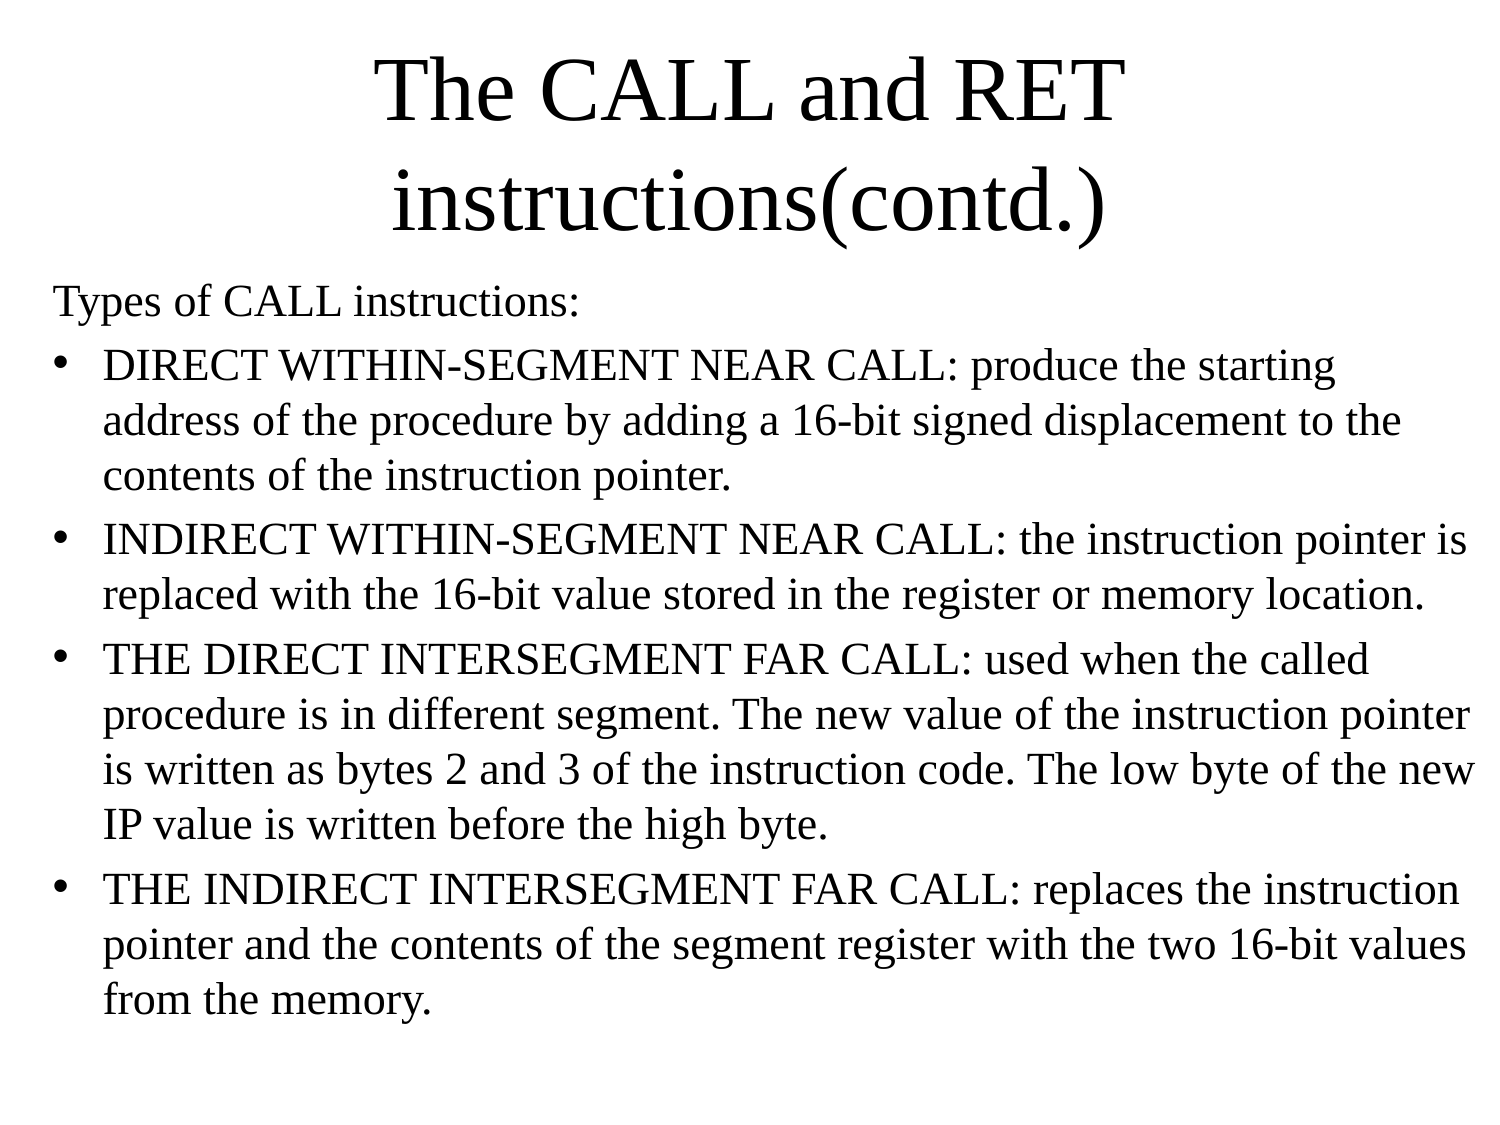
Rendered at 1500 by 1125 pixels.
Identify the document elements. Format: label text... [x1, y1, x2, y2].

title The CALL and RET instructions(contd.) [74, 44, 1426, 233]
list Types of CALL instructions: DIRECT WITHIN-SEGMENT NEAR CALL: produce the starting address of the procedure by adding a 16-bit signed displacement to the contents of the instruction pointer. INDIRECT WITHIN-SEGMENT NEAR CALL: the instruction pointer is replaced with the 16-bit value stored in the register or memory location. THE DIRECT INTERSEGMENT FAR CALL: used when the called procedure is in different segment. The new value of the instruction pointer is written as bytes 2 and 3 of the instruction code. The low byte of the new IP value is written before the high byte. THE INDIRECT INTERSEGMENT FAR CALL: replaces the instruction pointer and the contents of the segment register with the two 16-bit values from the memory. [37, 262, 1500, 1088]
